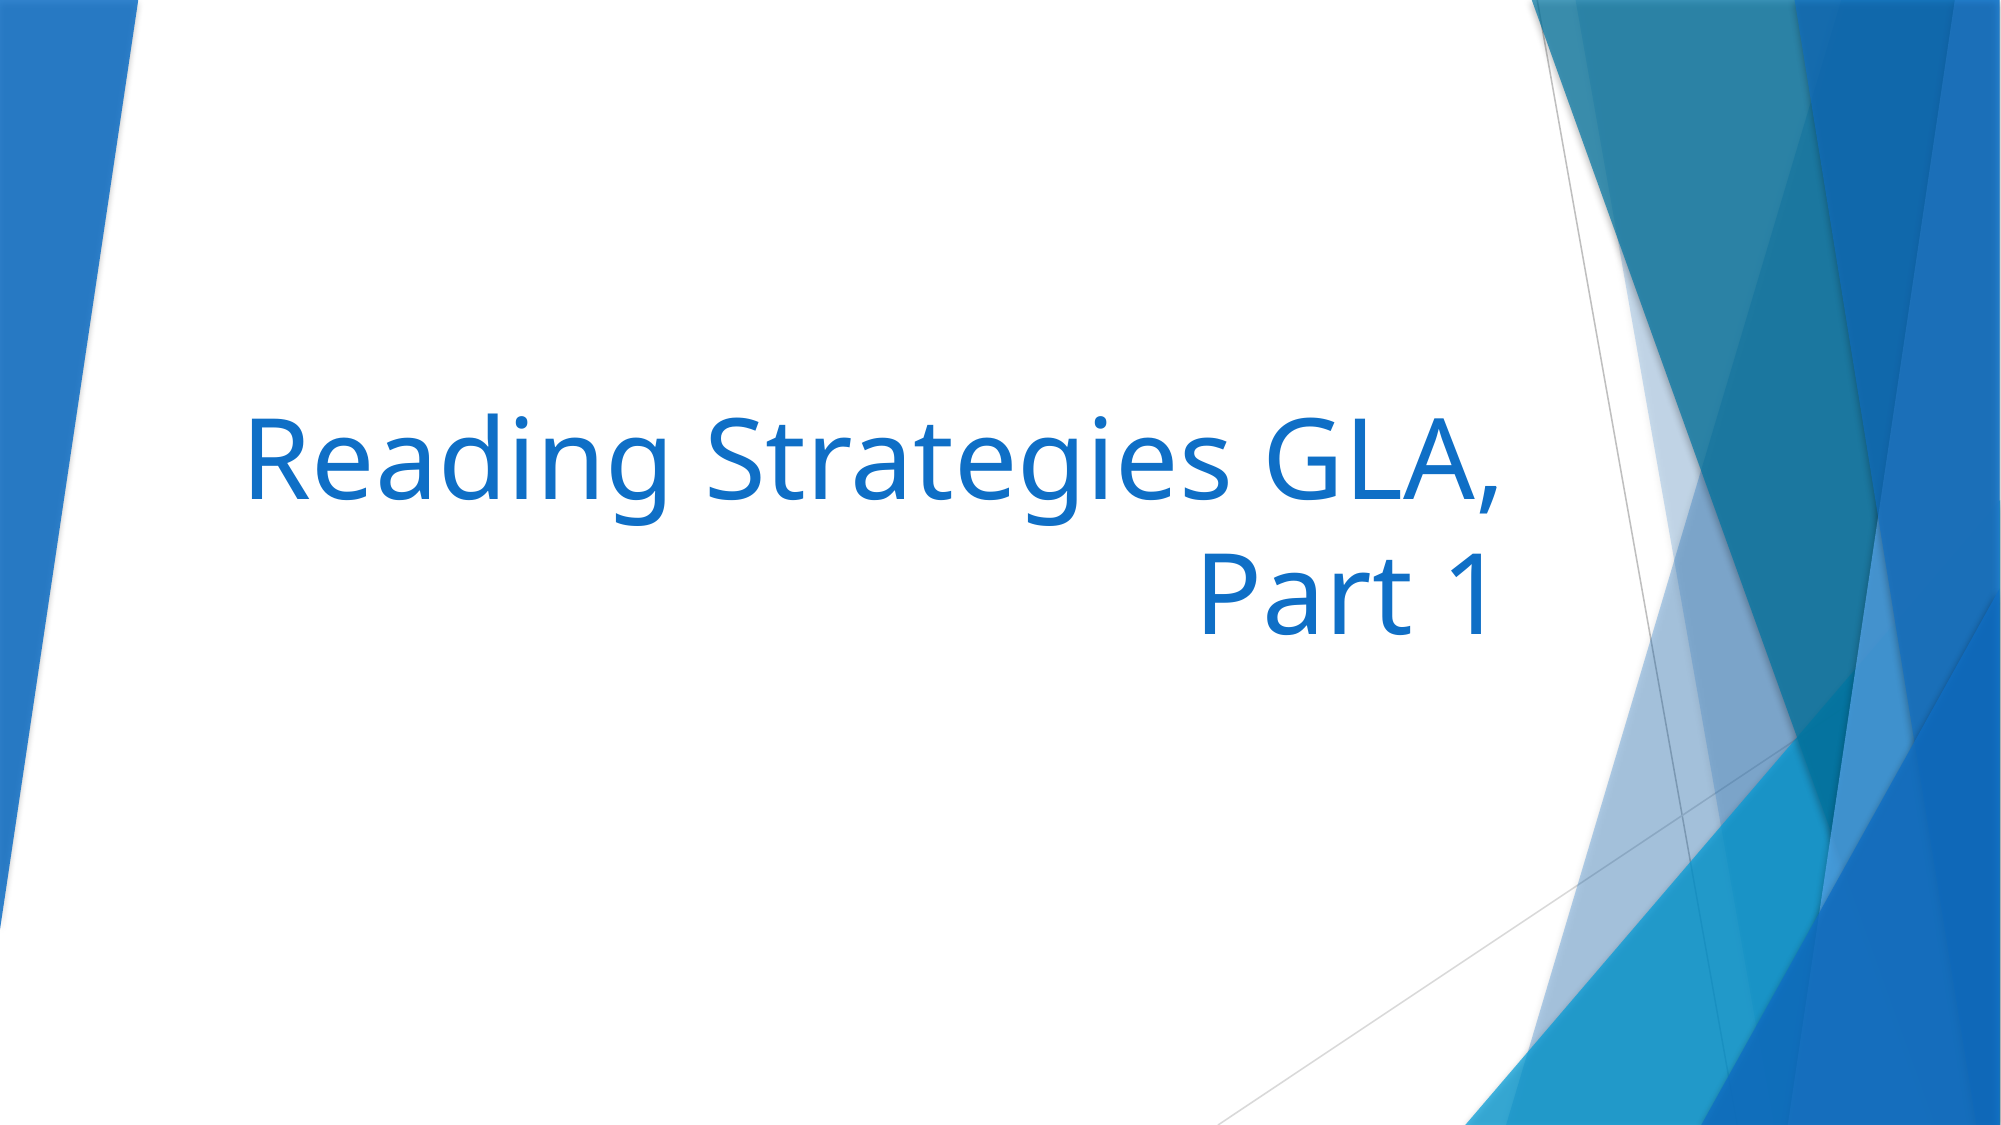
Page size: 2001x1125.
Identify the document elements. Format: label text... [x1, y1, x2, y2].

title Reading Strategies GLA, Part 1 [150, 394, 1522, 665]
